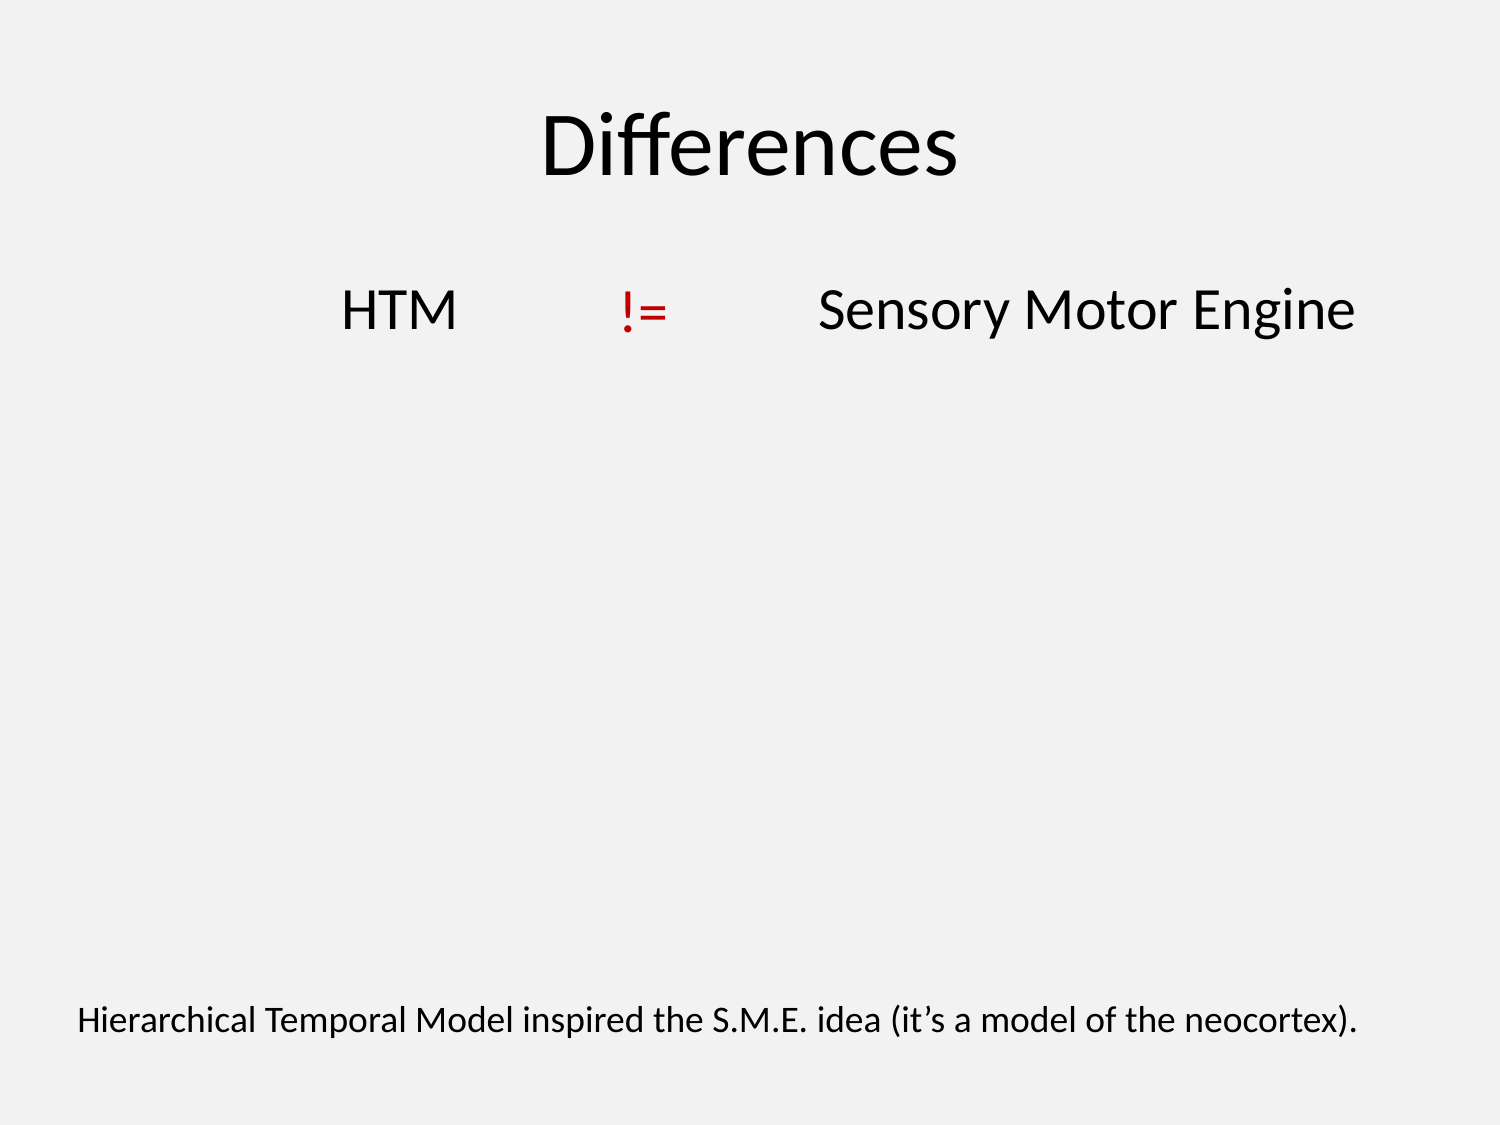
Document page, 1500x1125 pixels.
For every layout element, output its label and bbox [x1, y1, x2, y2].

text_box [62, 987, 1438, 1048]
text_box [487, 262, 1413, 353]
list [75, 262, 725, 350]
title [75, 45, 1425, 233]
